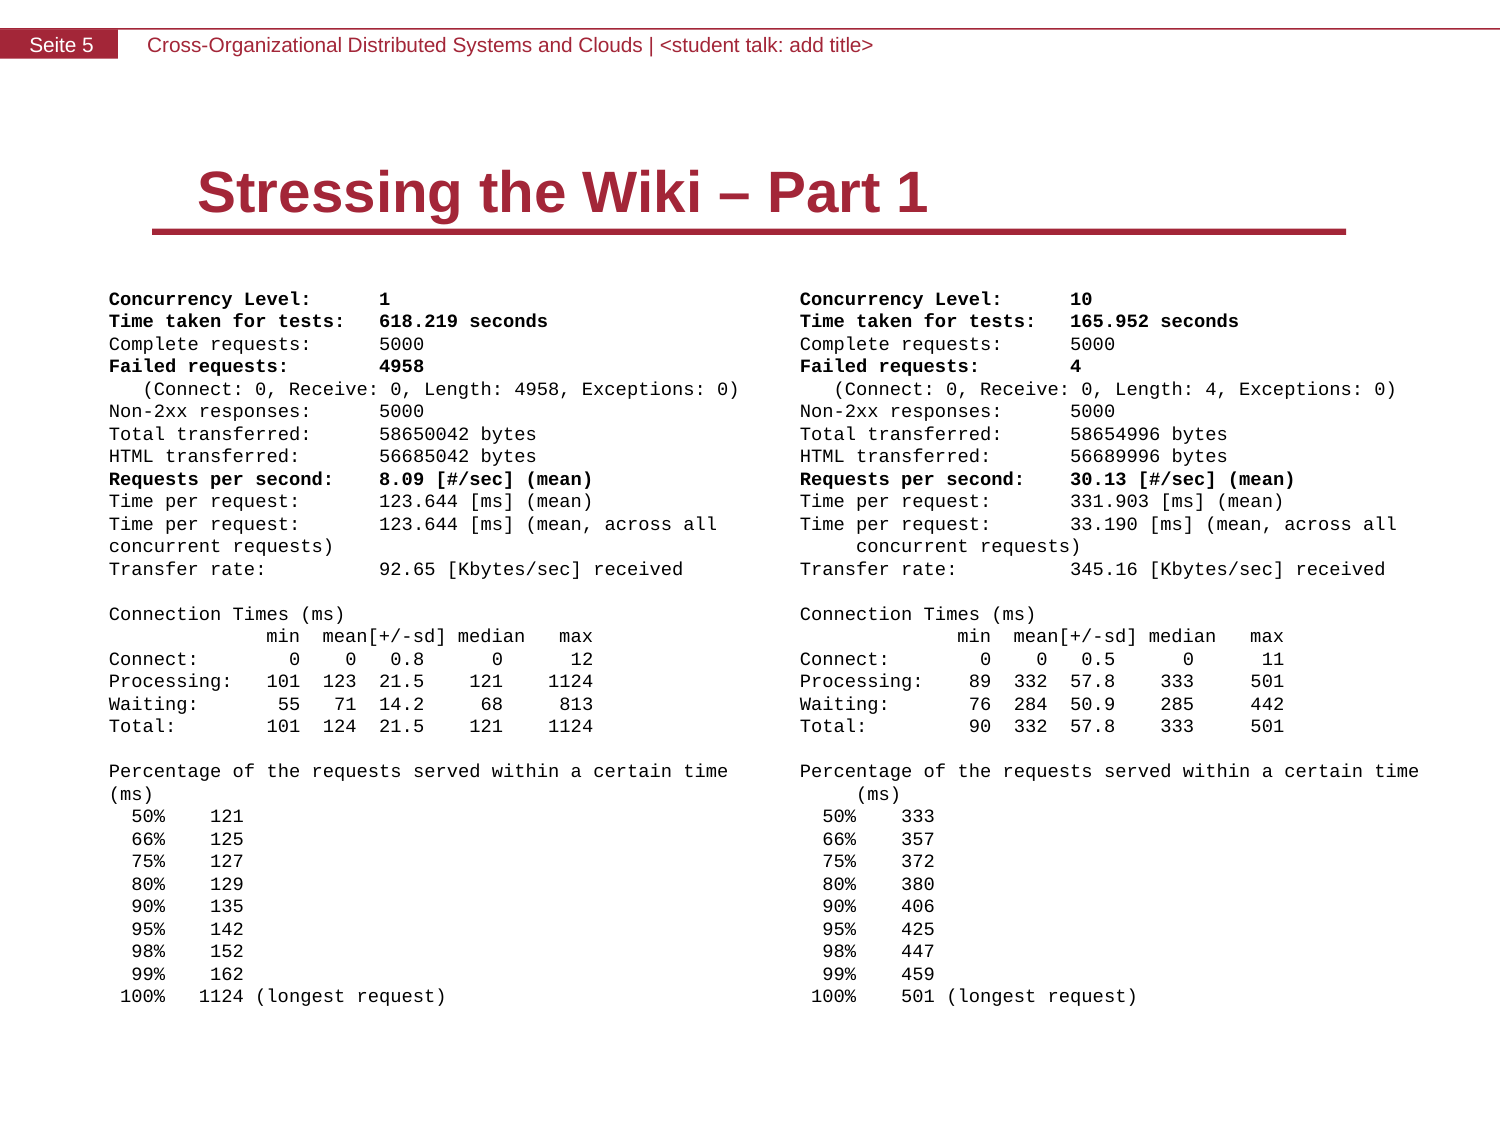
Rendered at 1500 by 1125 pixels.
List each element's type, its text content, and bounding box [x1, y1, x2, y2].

text_box Concurrency Level: 10 Time taken for tests: 165.952 seconds Complete requests: 5000 Failed requests: 4 (Connect: 0, Receive: 0, Length: 4, Exceptions: 0) Non-2xx responses: 5000 Total transferred: 58654996 bytes HTML transferred: 56689996 bytes Requests per second: 30.13 [#/sec] (mean) Time per request: 331.903 [ms] (mean) Time per request: 33.190 [ms] (mean, across all concurrent requests) Transfer rate: 345.16 [Kbytes/sec] received Connection Times (ms) min mean[+/-sd] median max Connect: 0 0 0.5 0 11 Processing: 89 332 57.8 333 501 Waiting: 76 284 50.9 285 442 Total: 90 332 57.8 333 501 Percentage of the requests served within a certain time (ms) 50% 333 66% 357 75% 372 80% 380 90% 406 95% 425 98% 447 99% 459 100% 501 (longest request) [784, 278, 1483, 1059]
text_box Concurrency Level: 1 Time taken for tests: 618.219 seconds Complete requests: 5000 Failed requests: 4958 (Connect: 0, Receive: 0, Length: 4958, Exceptions: 0) Non-2xx responses: 5000 Total transferred: 58650042 bytes HTML transferred: 56685042 bytes Requests per second: 8.09 [#/sec] (mean) Time per request: 123.644 [ms] (mean) Time per request: 123.644 [ms] (mean, across all concurrent requests) Transfer rate: 92.65 [Kbytes/sec] received Connection Times (ms) min mean[+/-sd] median max Connect: 0 0 0.8 0 12 Processing: 101 123 21.5 121 1124 Waiting: 55 71 14.2 68 813 Total: 101 124 21.5 121 1124 Percentage of the requests served within a certain time (ms) 50% 121 66% 125 75% 127 80% 129 90% 135 95% 142 98% 152 99% 162 100% 1124 (longest request) [94, 278, 785, 1014]
text_box Stressing the Wiki – Part 1 [182, 123, 1463, 232]
